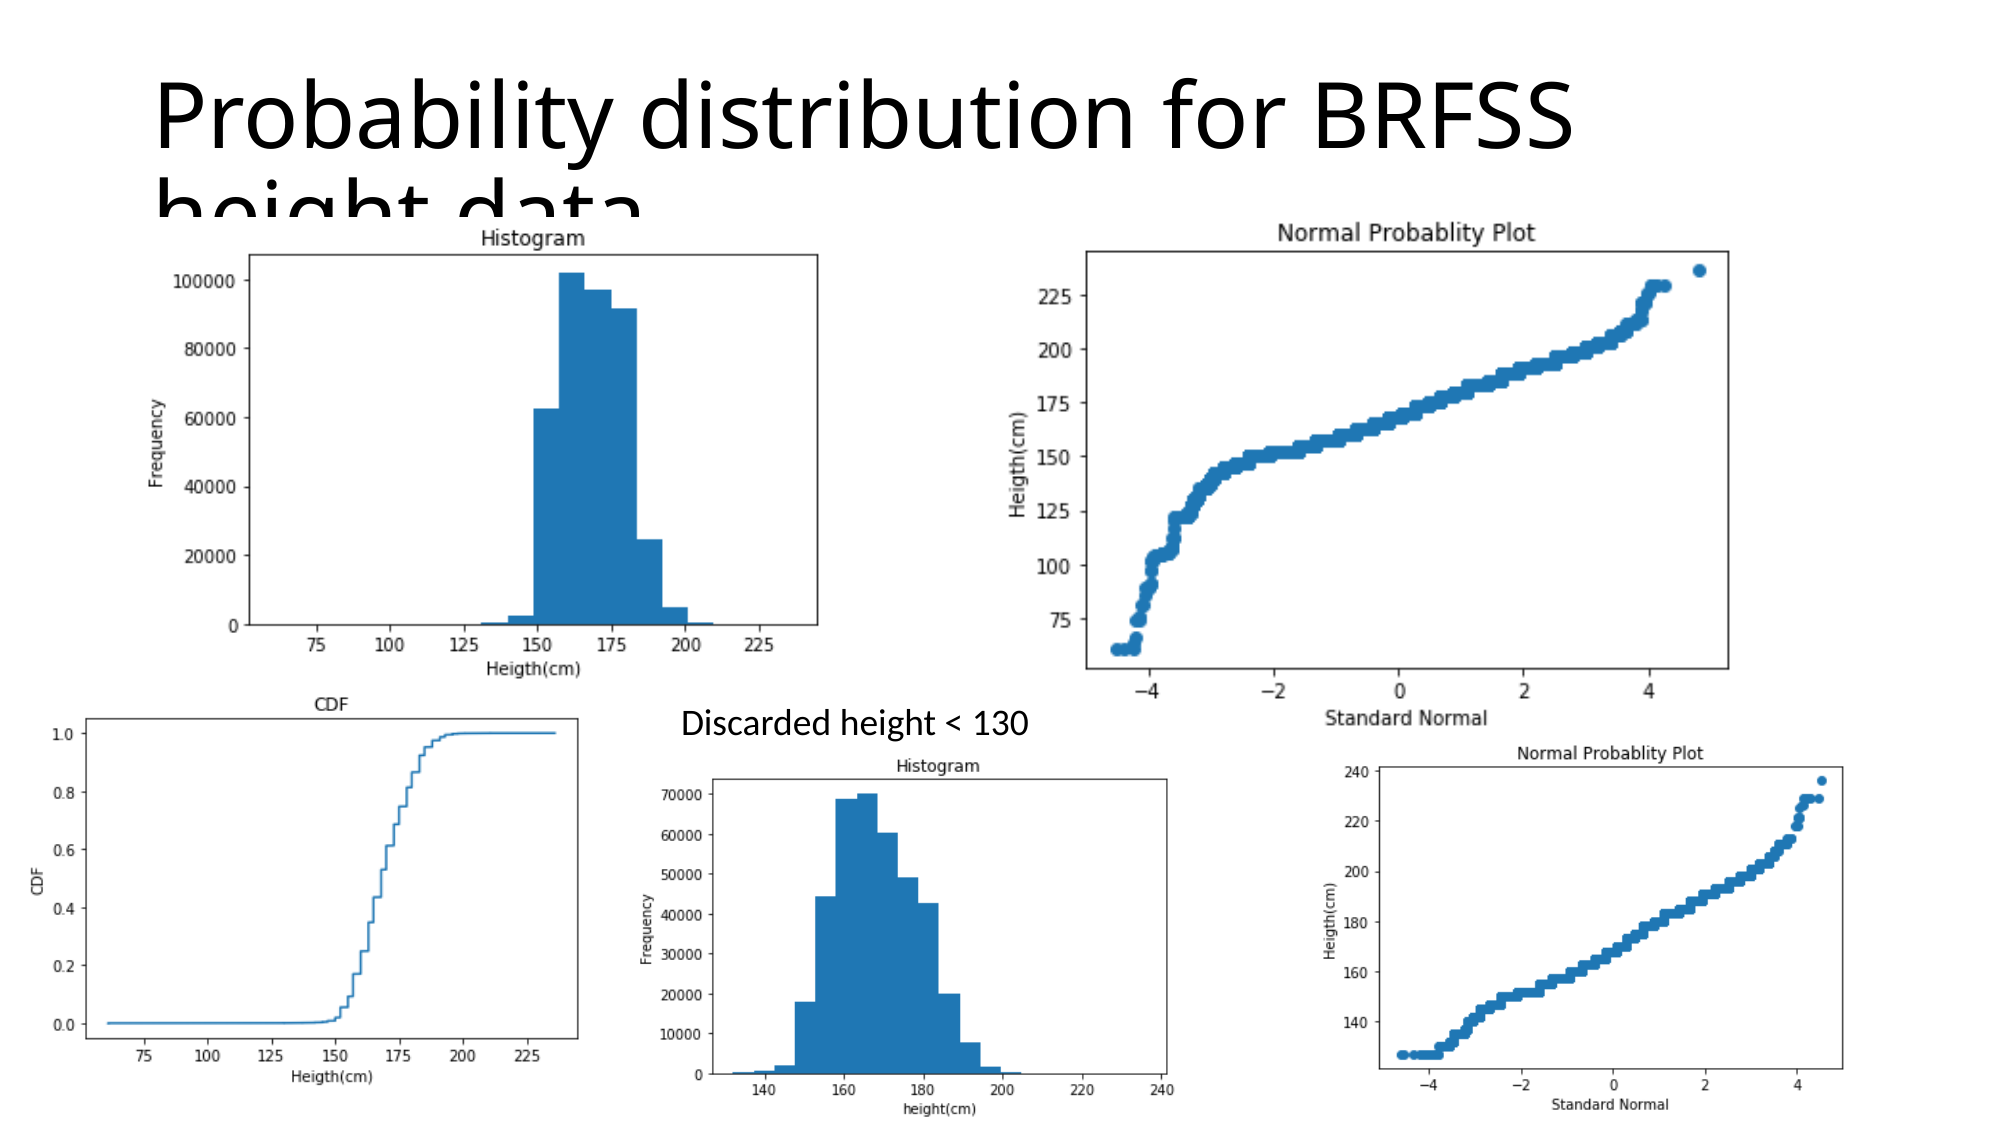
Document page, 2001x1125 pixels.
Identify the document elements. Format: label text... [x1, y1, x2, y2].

title Probability distribution for BRFSS height data [137, 59, 1863, 278]
picture [996, 209, 1856, 1121]
picture [631, 749, 1184, 1125]
text_box Discarded height < 130 [666, 690, 1045, 749]
picture [21, 217, 834, 1094]
